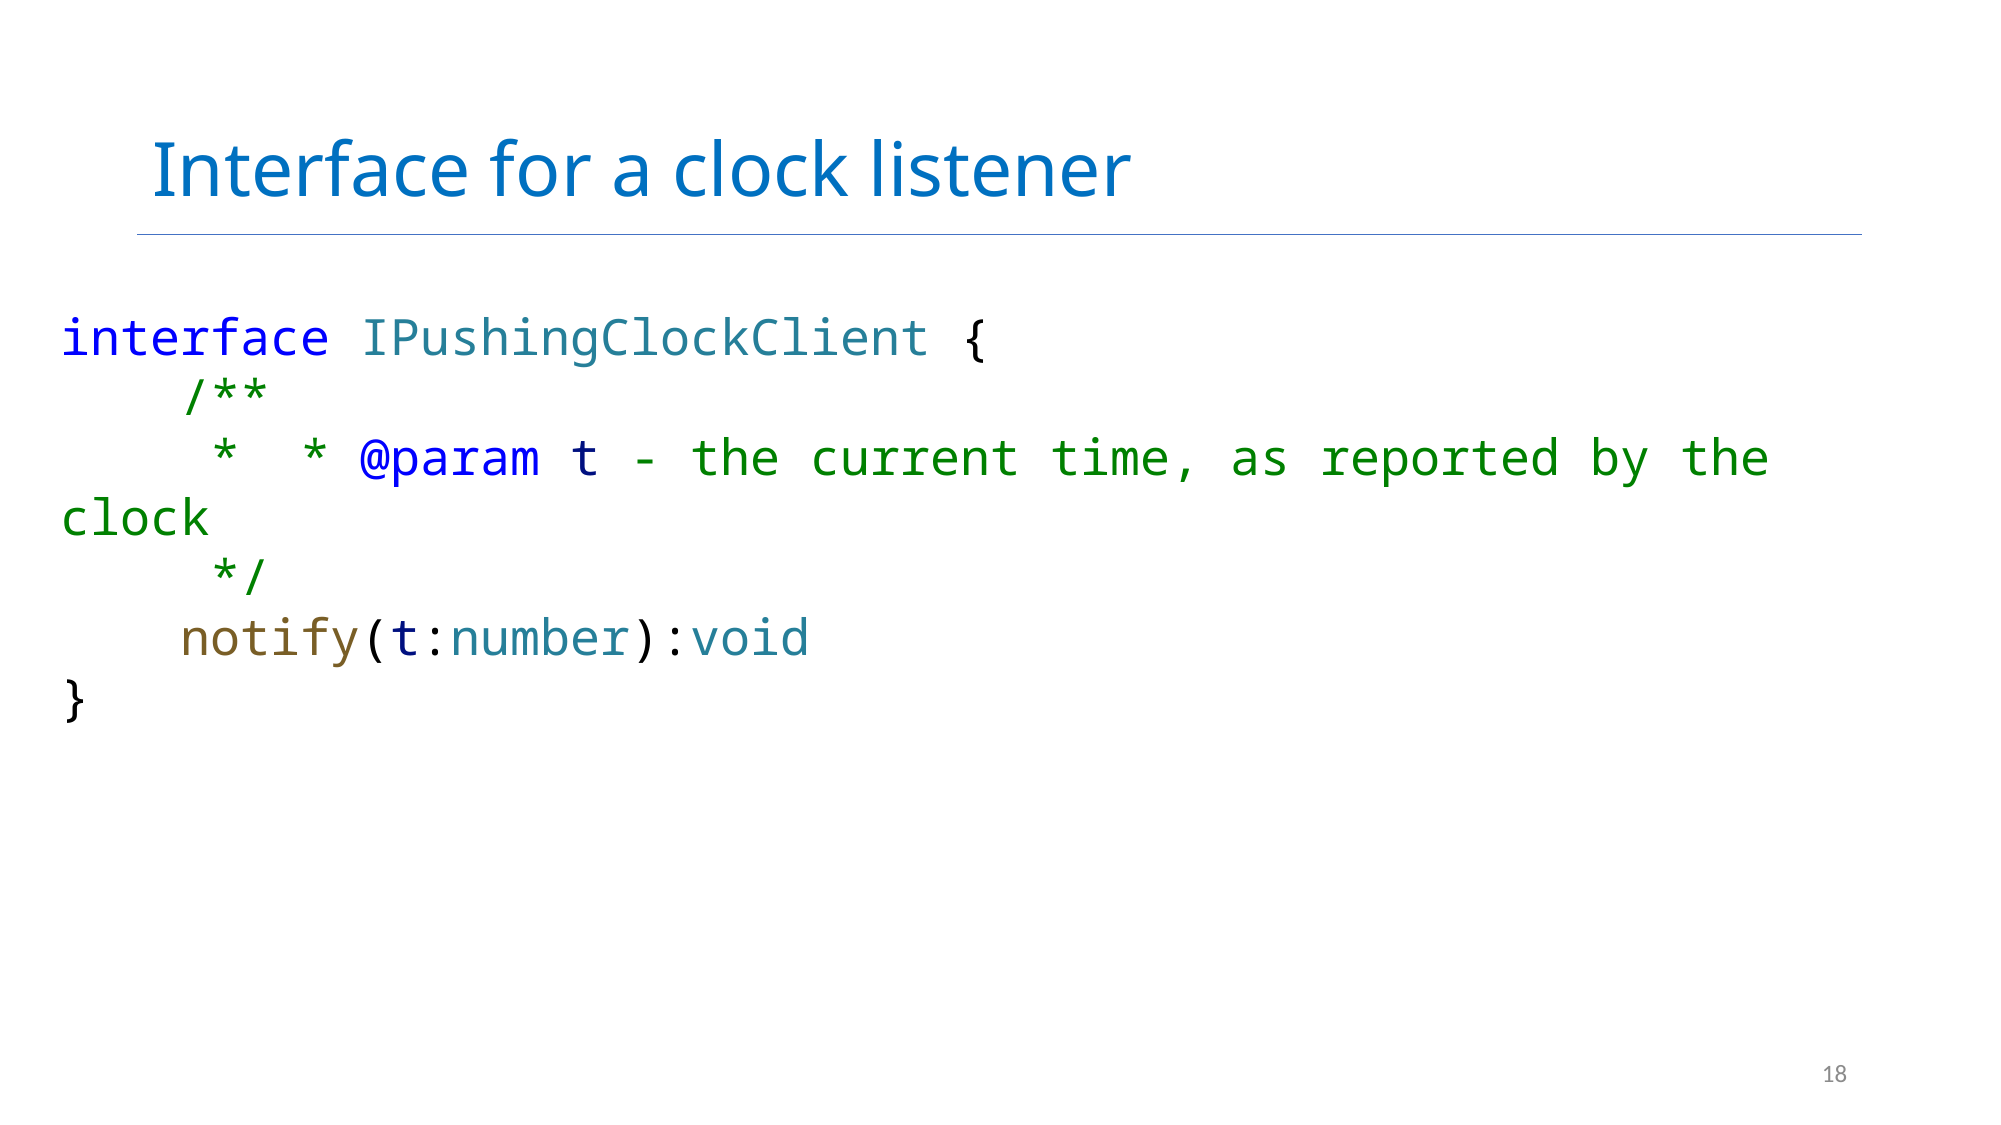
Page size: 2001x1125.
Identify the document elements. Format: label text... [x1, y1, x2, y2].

title Interface for a clock listener [137, 3, 1863, 221]
text_box interface IPushingClockClient { /** * * @param t - the current time, as reported by the clock */ notify(t:number):void } [45, 297, 1953, 793]
slide_number 18 [1412, 1042, 1863, 1103]
